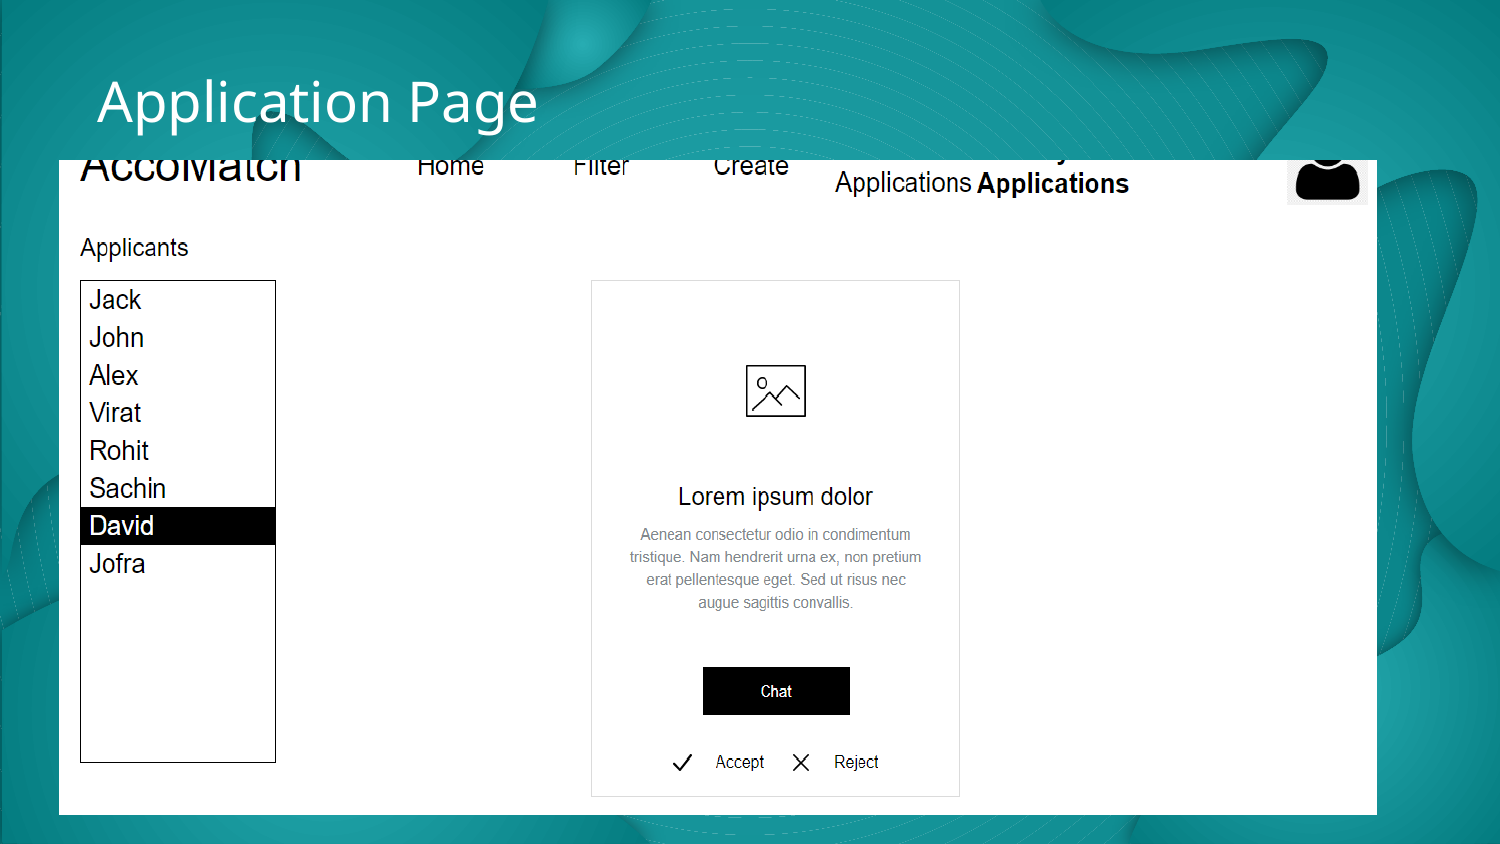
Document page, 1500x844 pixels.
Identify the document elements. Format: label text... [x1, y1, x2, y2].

picture [58, 160, 1377, 815]
subtitle Application Page [85, 60, 1045, 159]
